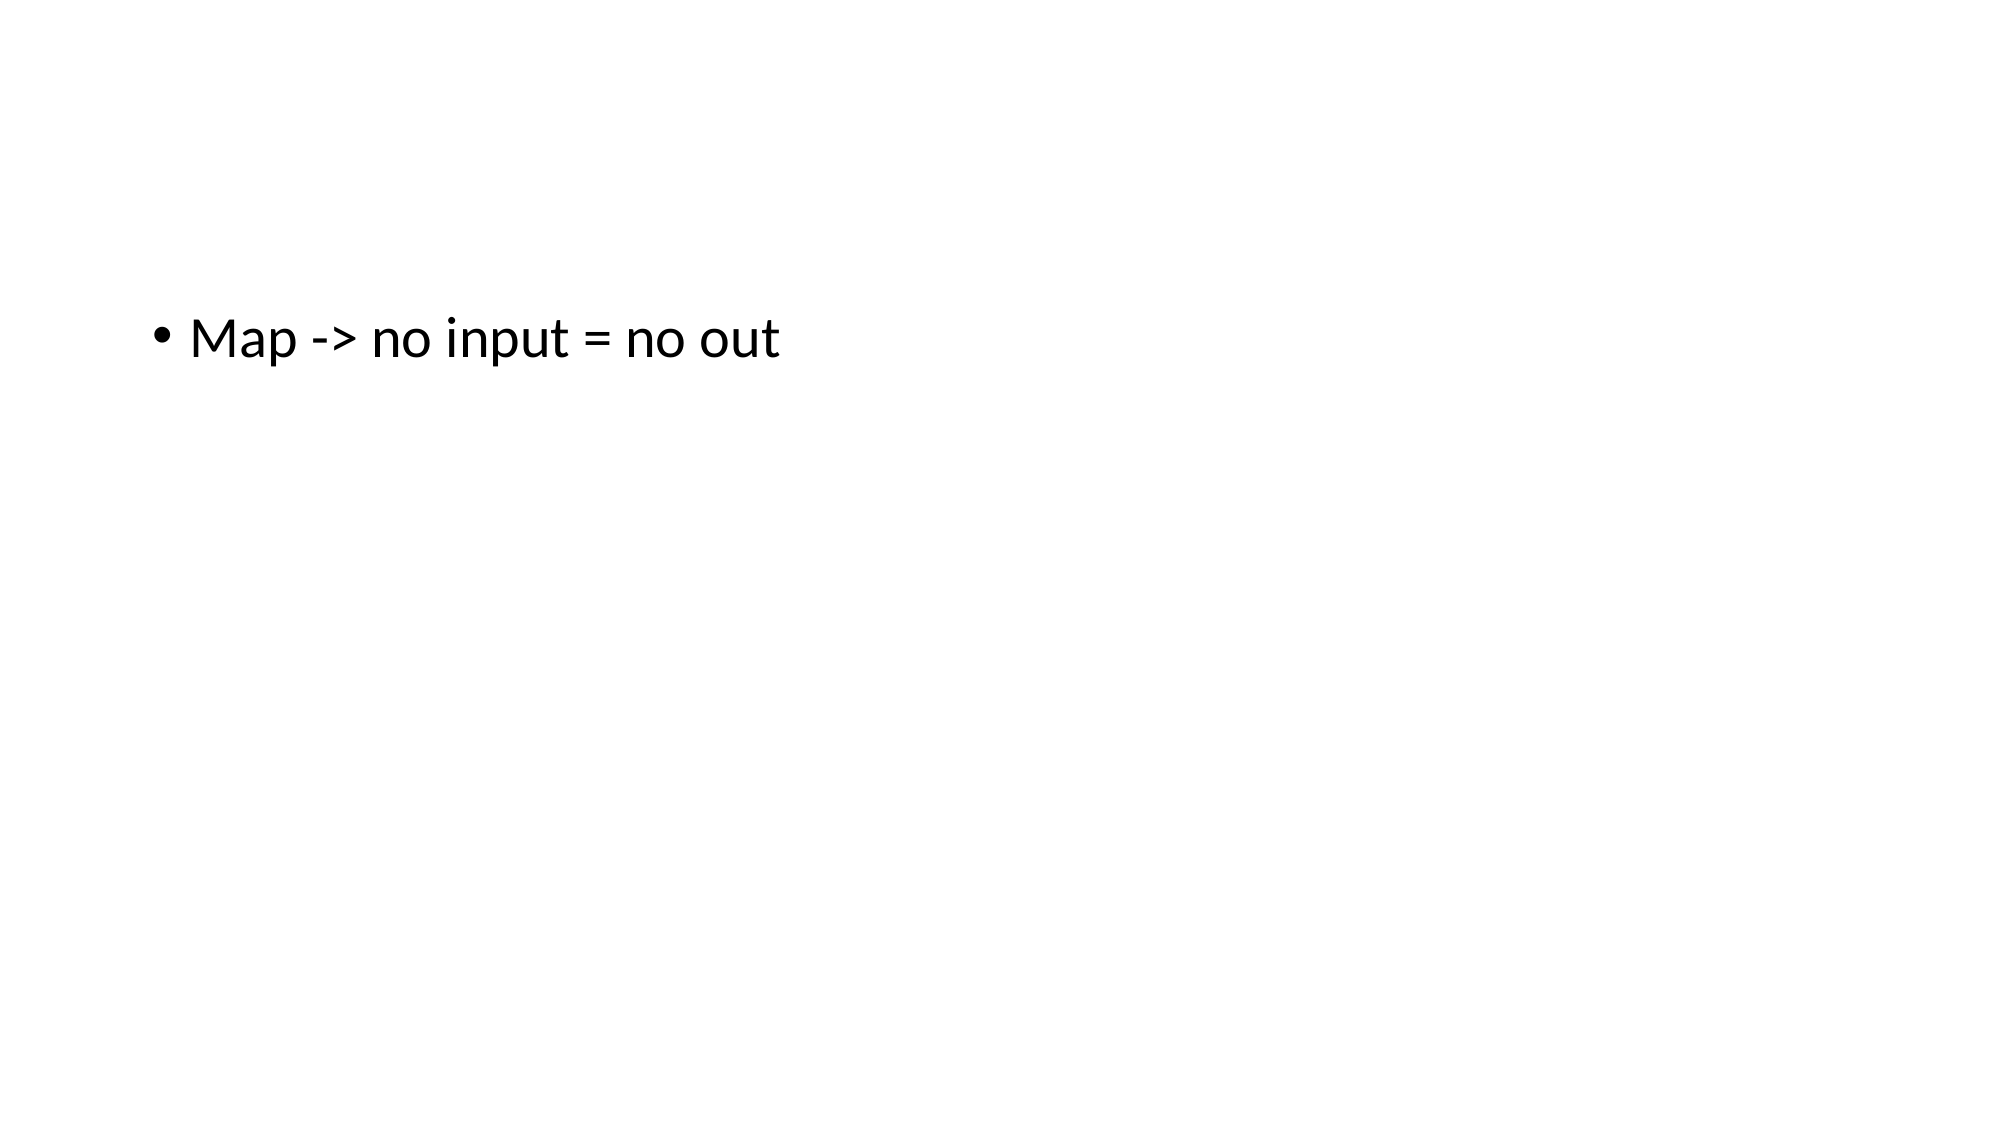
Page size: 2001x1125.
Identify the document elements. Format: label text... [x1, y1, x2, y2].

list Map -> no input = no out [137, 299, 1863, 1014]
